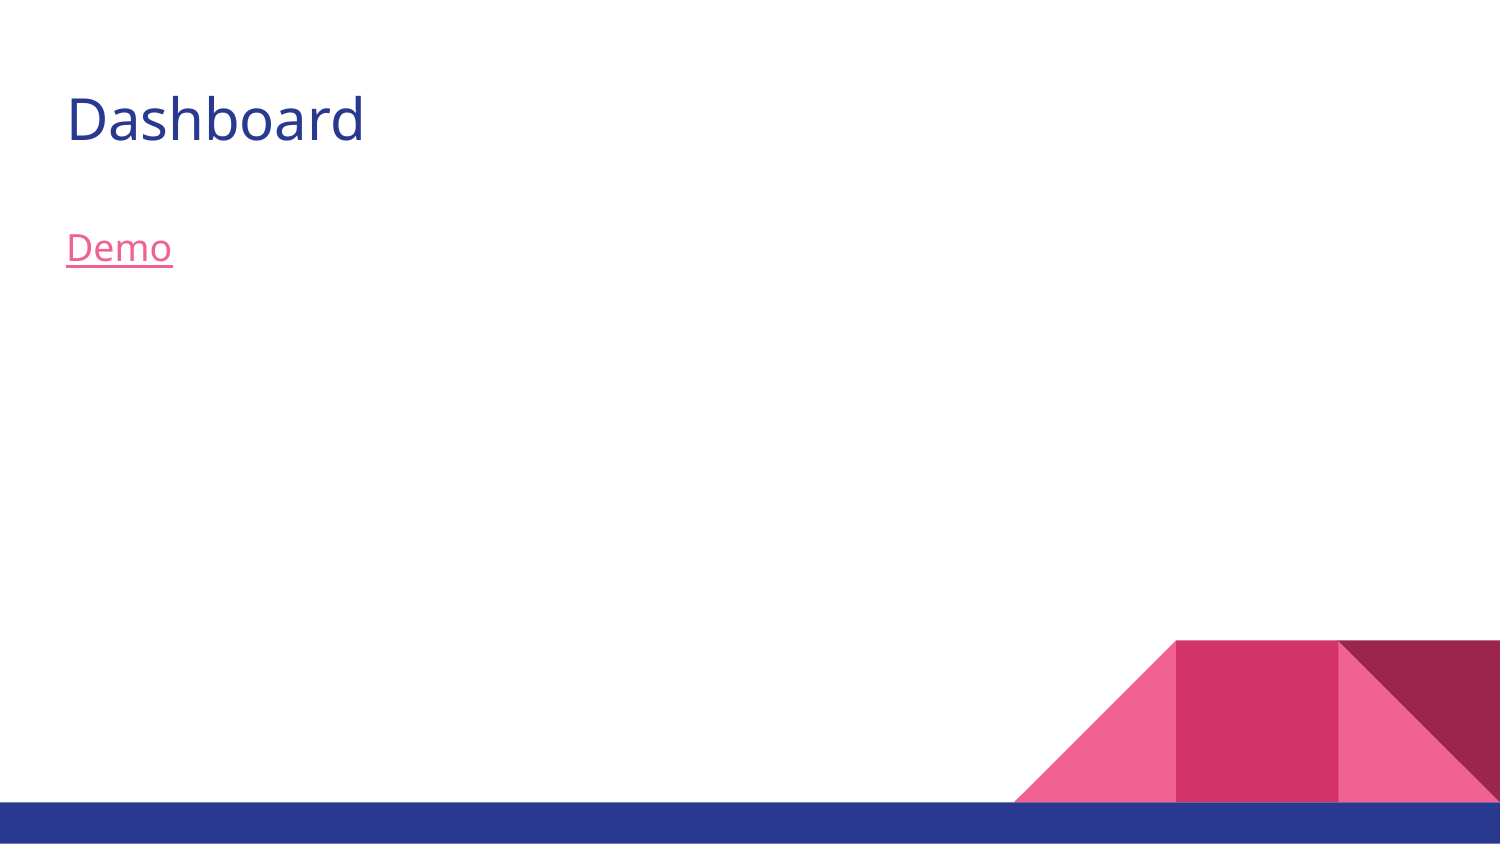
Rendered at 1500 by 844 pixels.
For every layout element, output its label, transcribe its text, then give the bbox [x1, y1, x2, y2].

title Dashboard [51, 67, 1449, 167]
list Demo [51, 201, 1449, 750]
